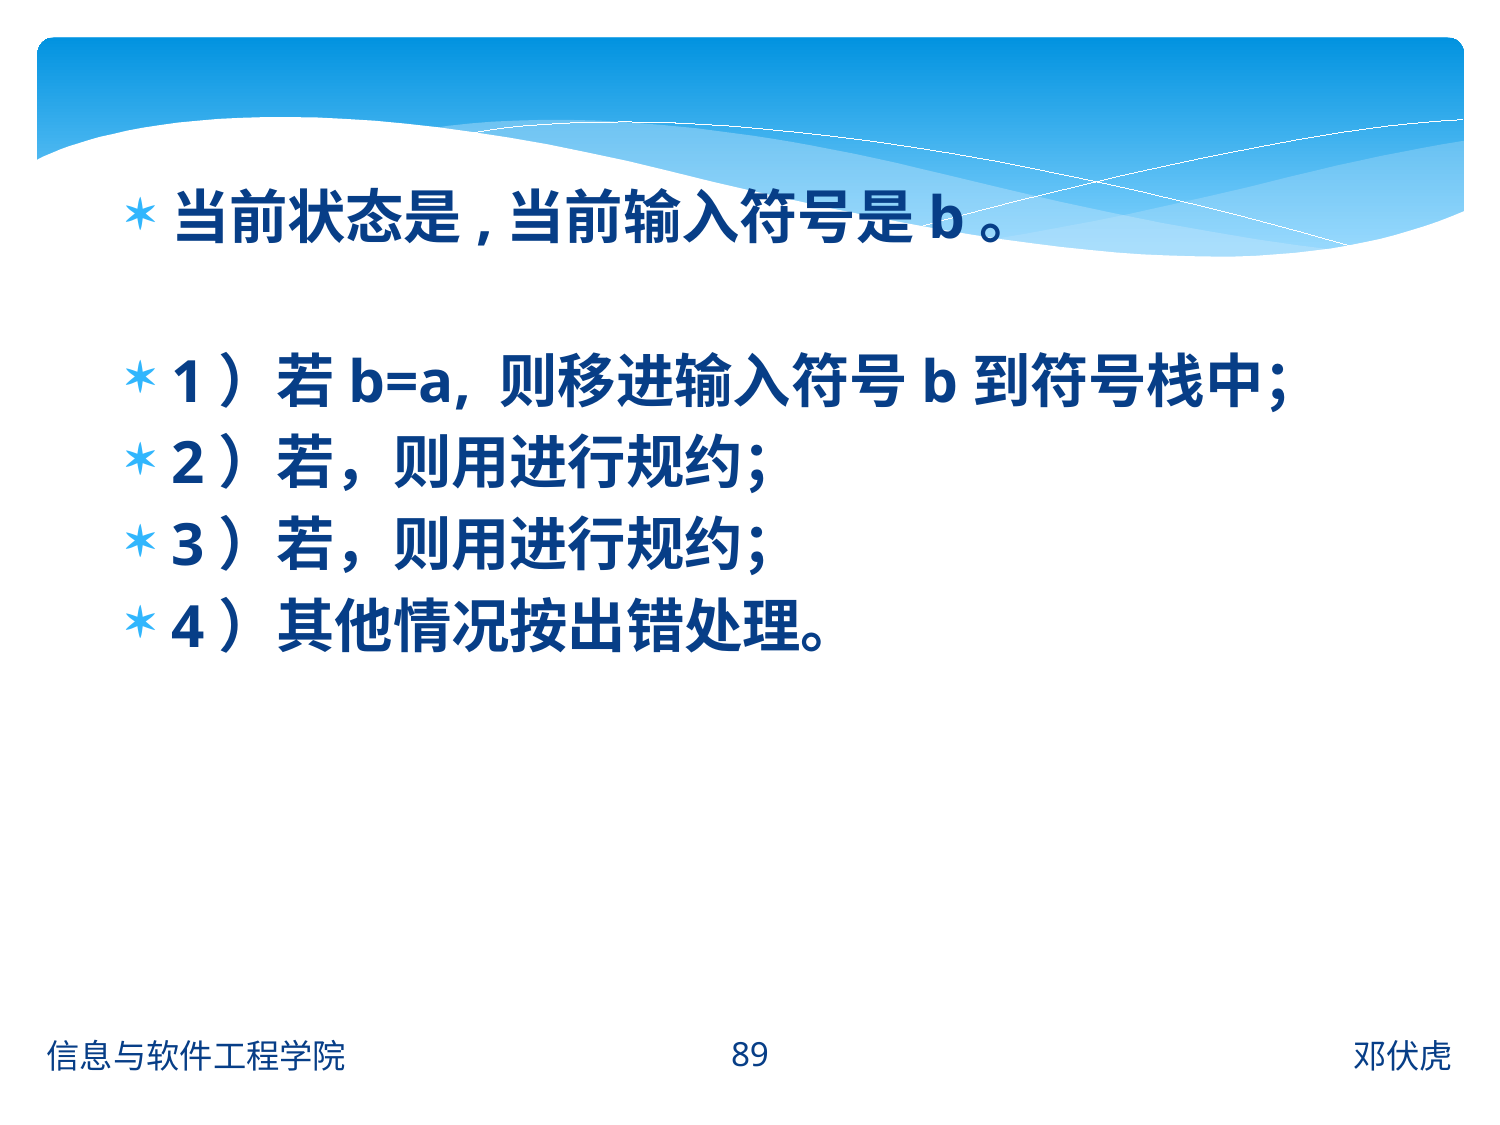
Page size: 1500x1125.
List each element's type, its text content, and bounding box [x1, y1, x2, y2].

footer 信息与软件工程学院 [31, 1025, 653, 1086]
slide_number 89 [654, 1025, 846, 1086]
slide_number 邓伏虎 [847, 1025, 1469, 1086]
